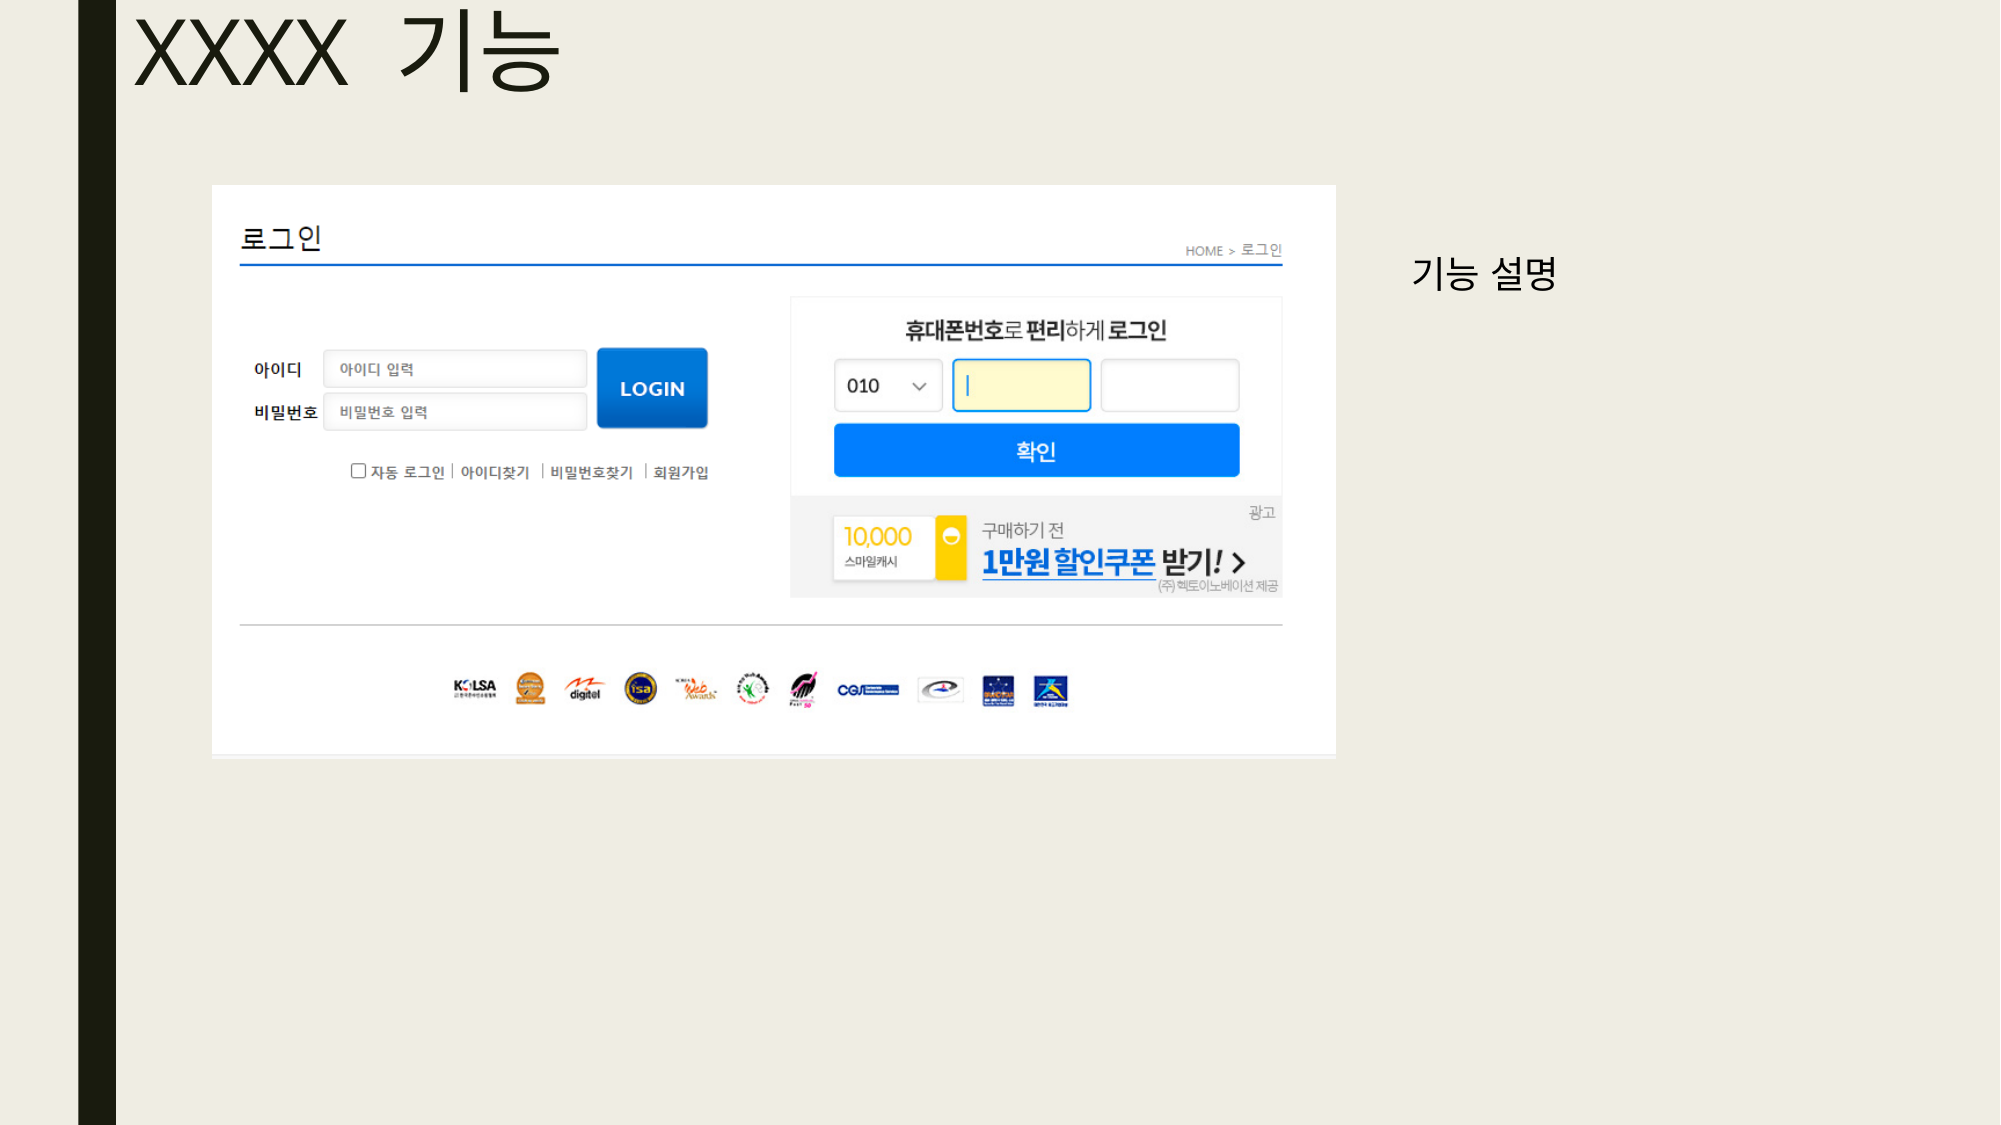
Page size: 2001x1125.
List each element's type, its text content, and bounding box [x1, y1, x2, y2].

picture [212, 185, 1336, 759]
text_box 기능 설명 [1396, 243, 1914, 664]
title XXXX 기능 [119, 0, 1695, 244]
